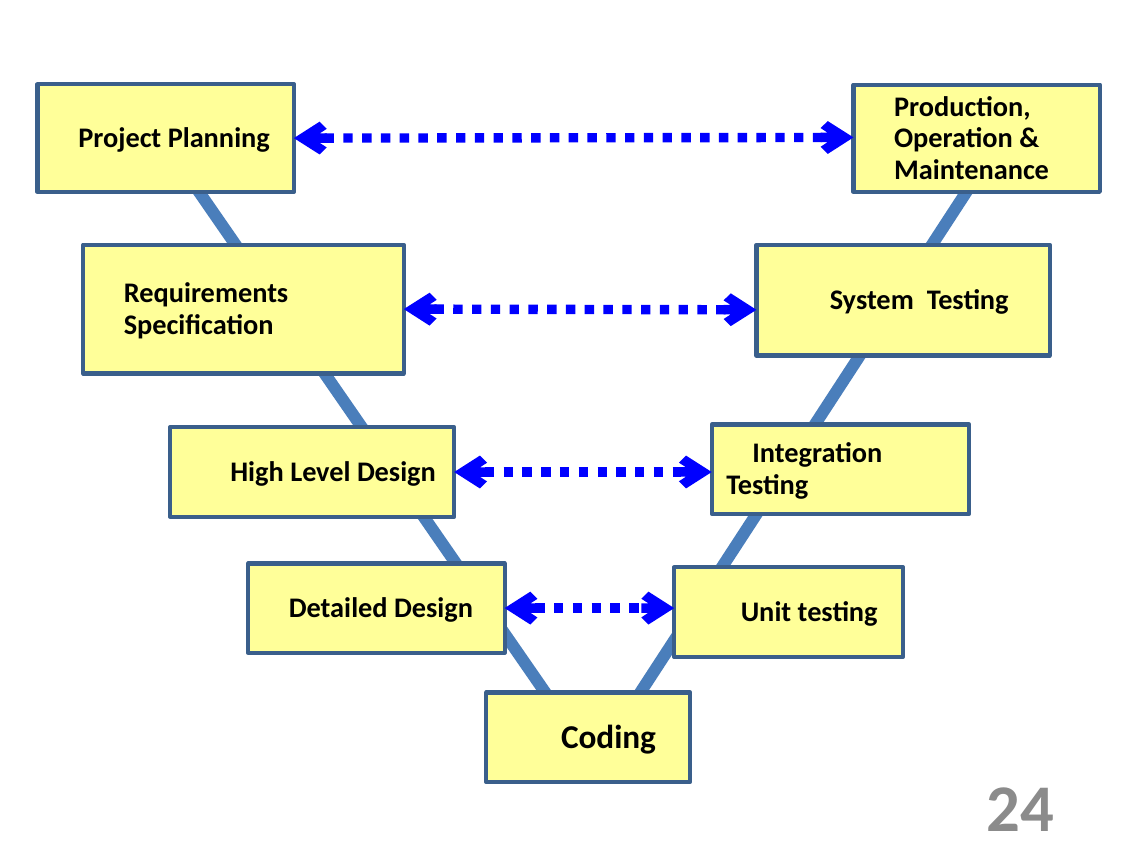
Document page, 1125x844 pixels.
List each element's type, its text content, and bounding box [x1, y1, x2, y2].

slide_number 24 [806, 791, 1069, 827]
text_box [37, 84, 1101, 783]
